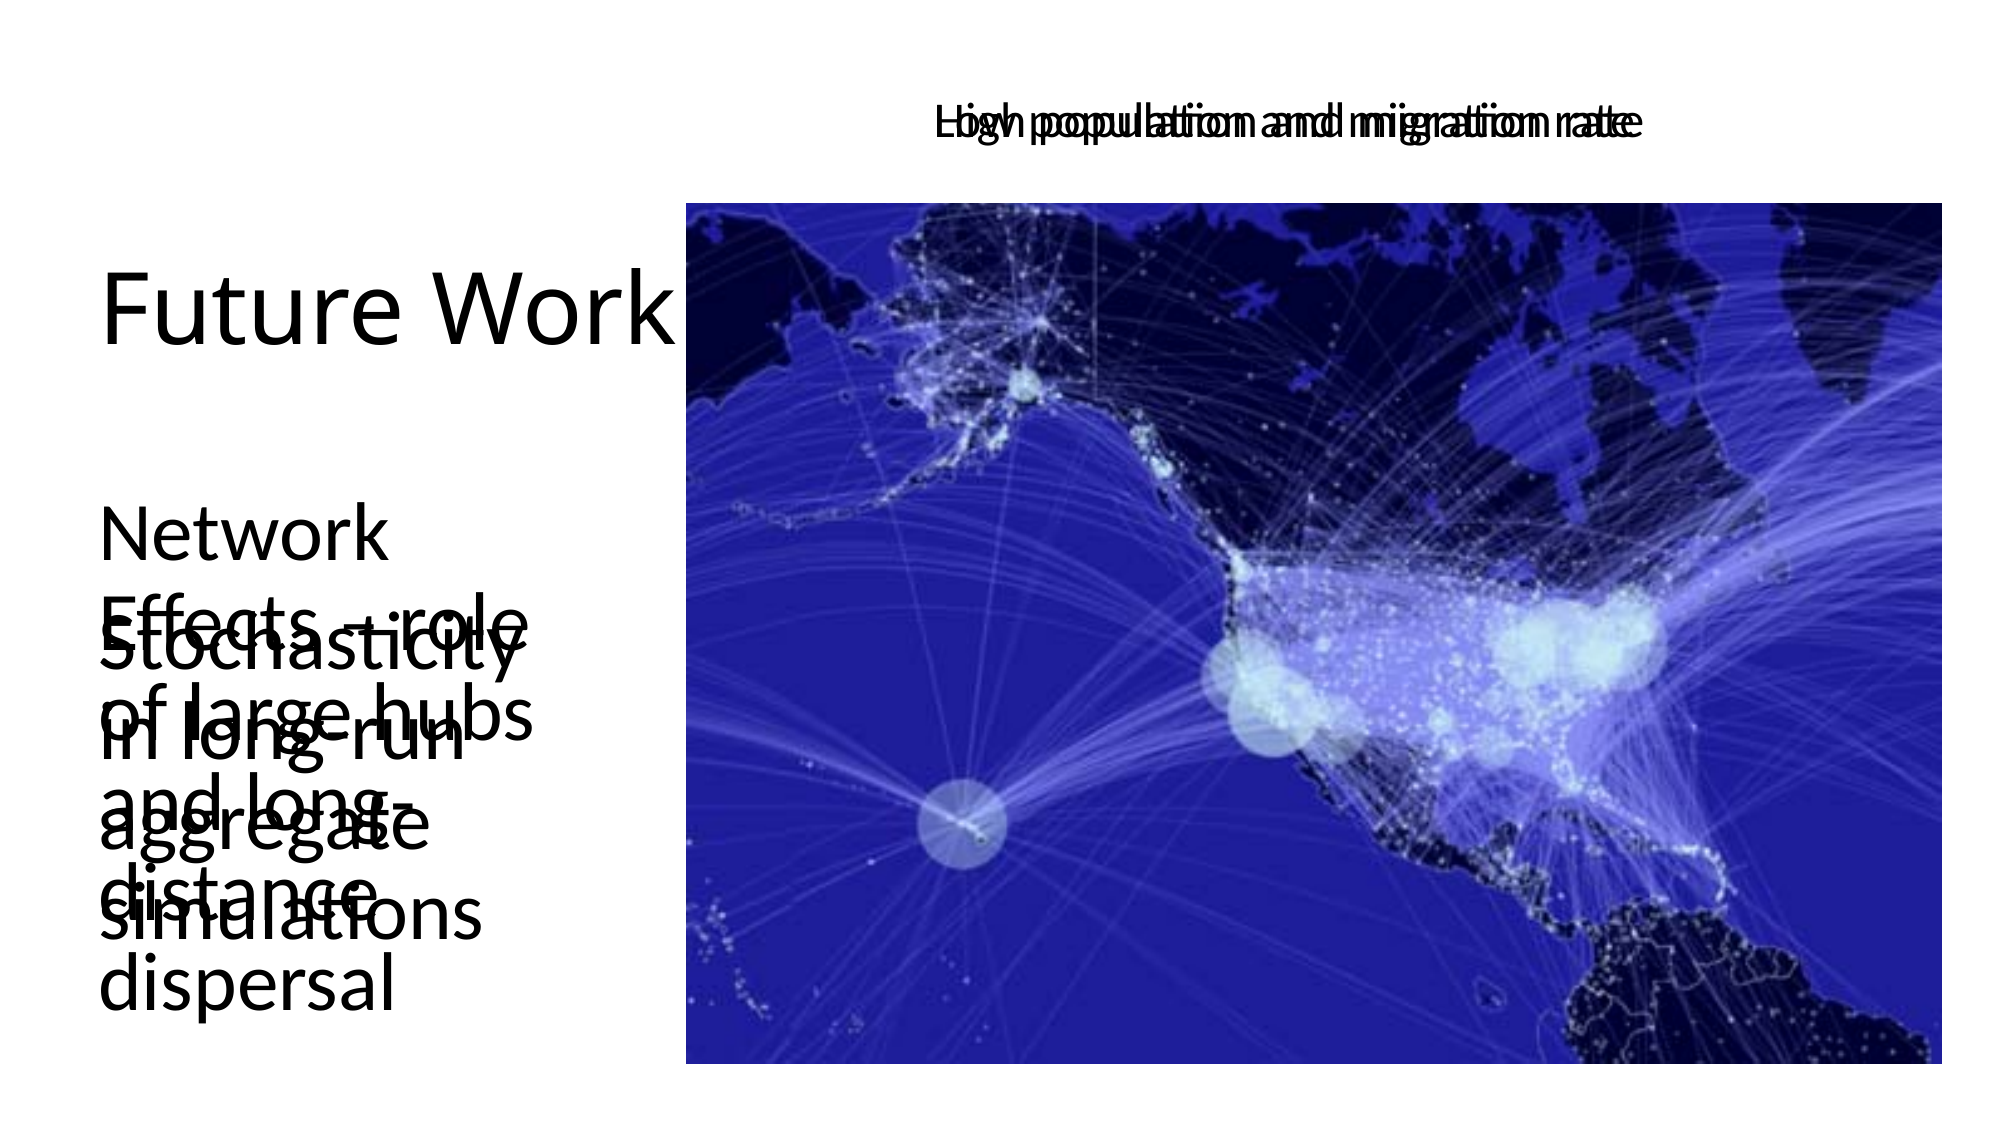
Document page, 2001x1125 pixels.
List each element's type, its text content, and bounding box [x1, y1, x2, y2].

picture [686, 202, 1969, 1064]
title Future Work [83, 203, 686, 421]
text_box Low population and migration rate [919, 79, 1744, 155]
text_box Network Effects – role of large hubs and long-distance dispersal [83, 481, 604, 1125]
